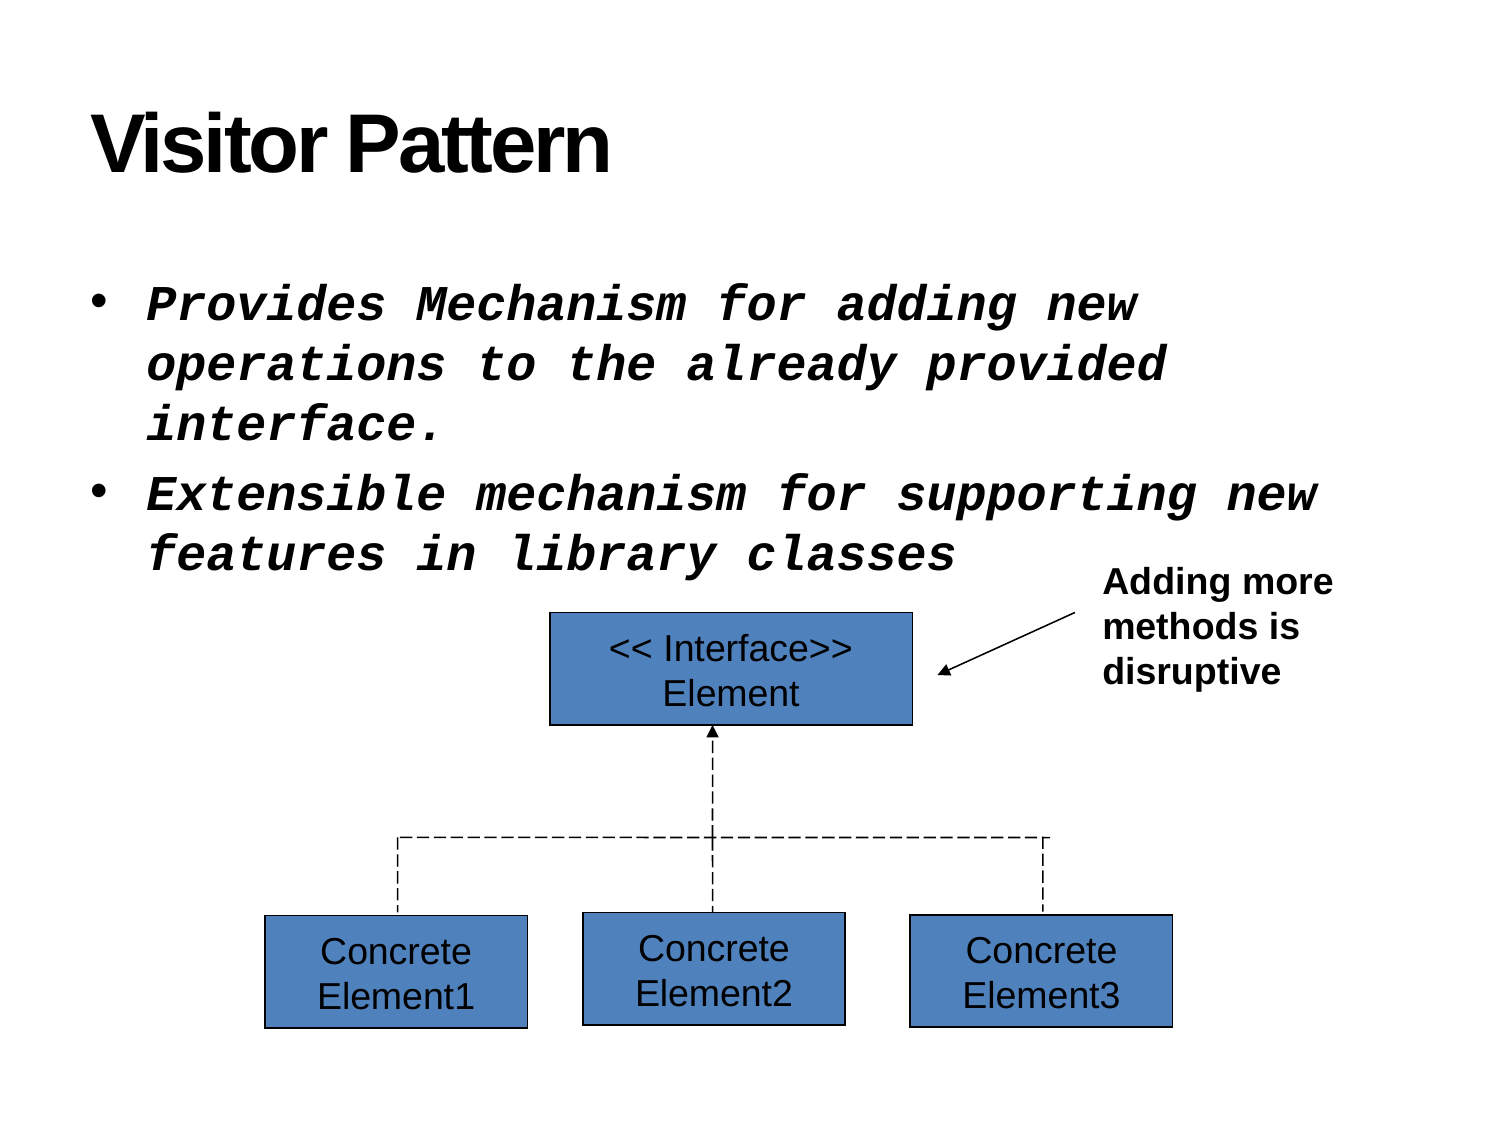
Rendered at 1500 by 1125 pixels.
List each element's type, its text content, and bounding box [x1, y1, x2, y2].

text_box Concrete Element3 [910, 914, 1173, 1028]
text_box << Interface>> Element [549, 612, 913, 725]
text_box [937, 612, 1076, 676]
list Provides Mechanism for adding new operations to the already provided interface. Extensible mechanism for supporting new features in library classes [75, 262, 1425, 613]
text_box Adding more methods is disruptive [1087, 549, 1400, 700]
text_box Concrete Element1 [264, 915, 528, 1029]
text_box [706, 724, 719, 750]
text_box Concrete Element2 [582, 912, 846, 1025]
title Visitor Pattern [75, 45, 1425, 233]
